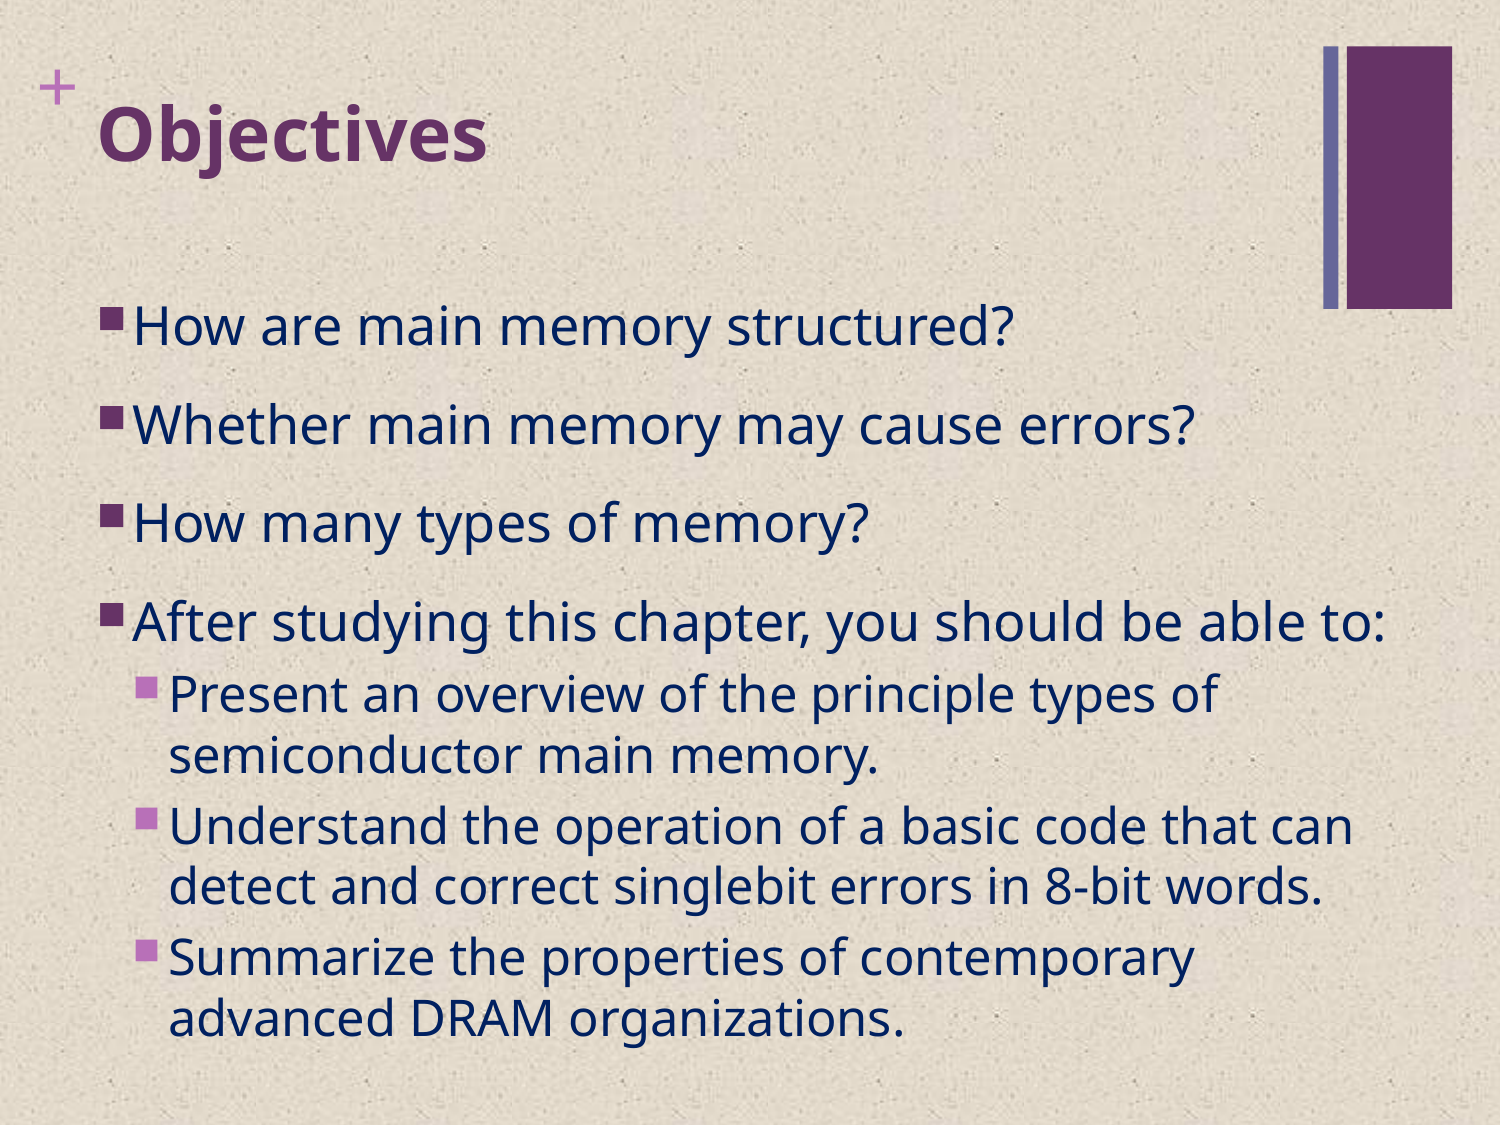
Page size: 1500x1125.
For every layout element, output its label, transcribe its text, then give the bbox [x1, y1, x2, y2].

title Objectives [81, 79, 1322, 263]
list How are main memory structured? Whether main memory may cause errors? How many types of memory? After studying this chapter, you should be able to: Present an overview of the principle types of semiconductor main memory. Understand the operation of a basic code that can detect and correct singlebit errors in 8-bit words. Summarize the properties of contemporary advanced DRAM organizations. [81, 284, 1418, 1079]
picture [0, 0, 1500, 1125]
